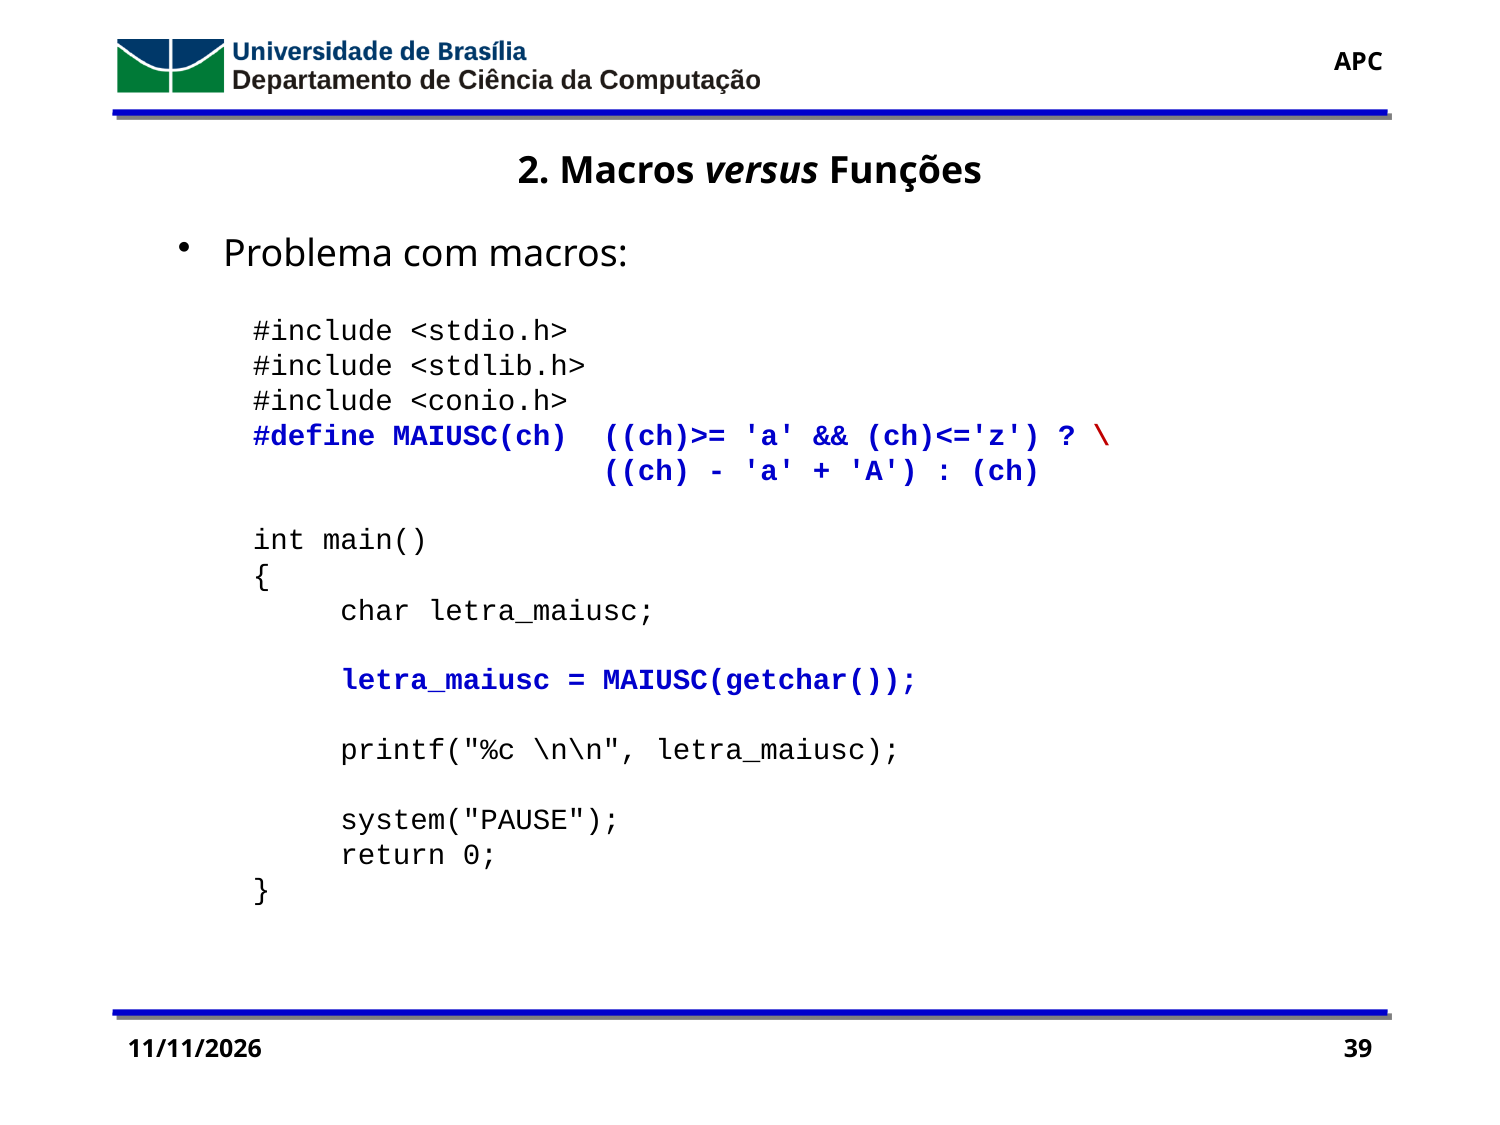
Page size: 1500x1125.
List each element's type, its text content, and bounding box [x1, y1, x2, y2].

picture [117, 39, 760, 94]
slide_number 39 [1074, 1024, 1388, 1101]
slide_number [112, 1024, 426, 1101]
text_box 2. Macros versus Funções [112, 138, 1388, 198]
text_box Problema com macros: #include <stdio.h> #include <stdlib.h> #include <conio.h> #define MAIUSC(ch) ((ch)>= 'a' && (ch)<='z') ? \ ((ch) - 'a' + 'A') : (ch) int main() { char letra_maiusc; letra_maiusc = MAIUSC(getchar()); printf("%c \n\n", letra_maiusc); system("PAUSE"); return 0; } [163, 221, 1301, 913]
